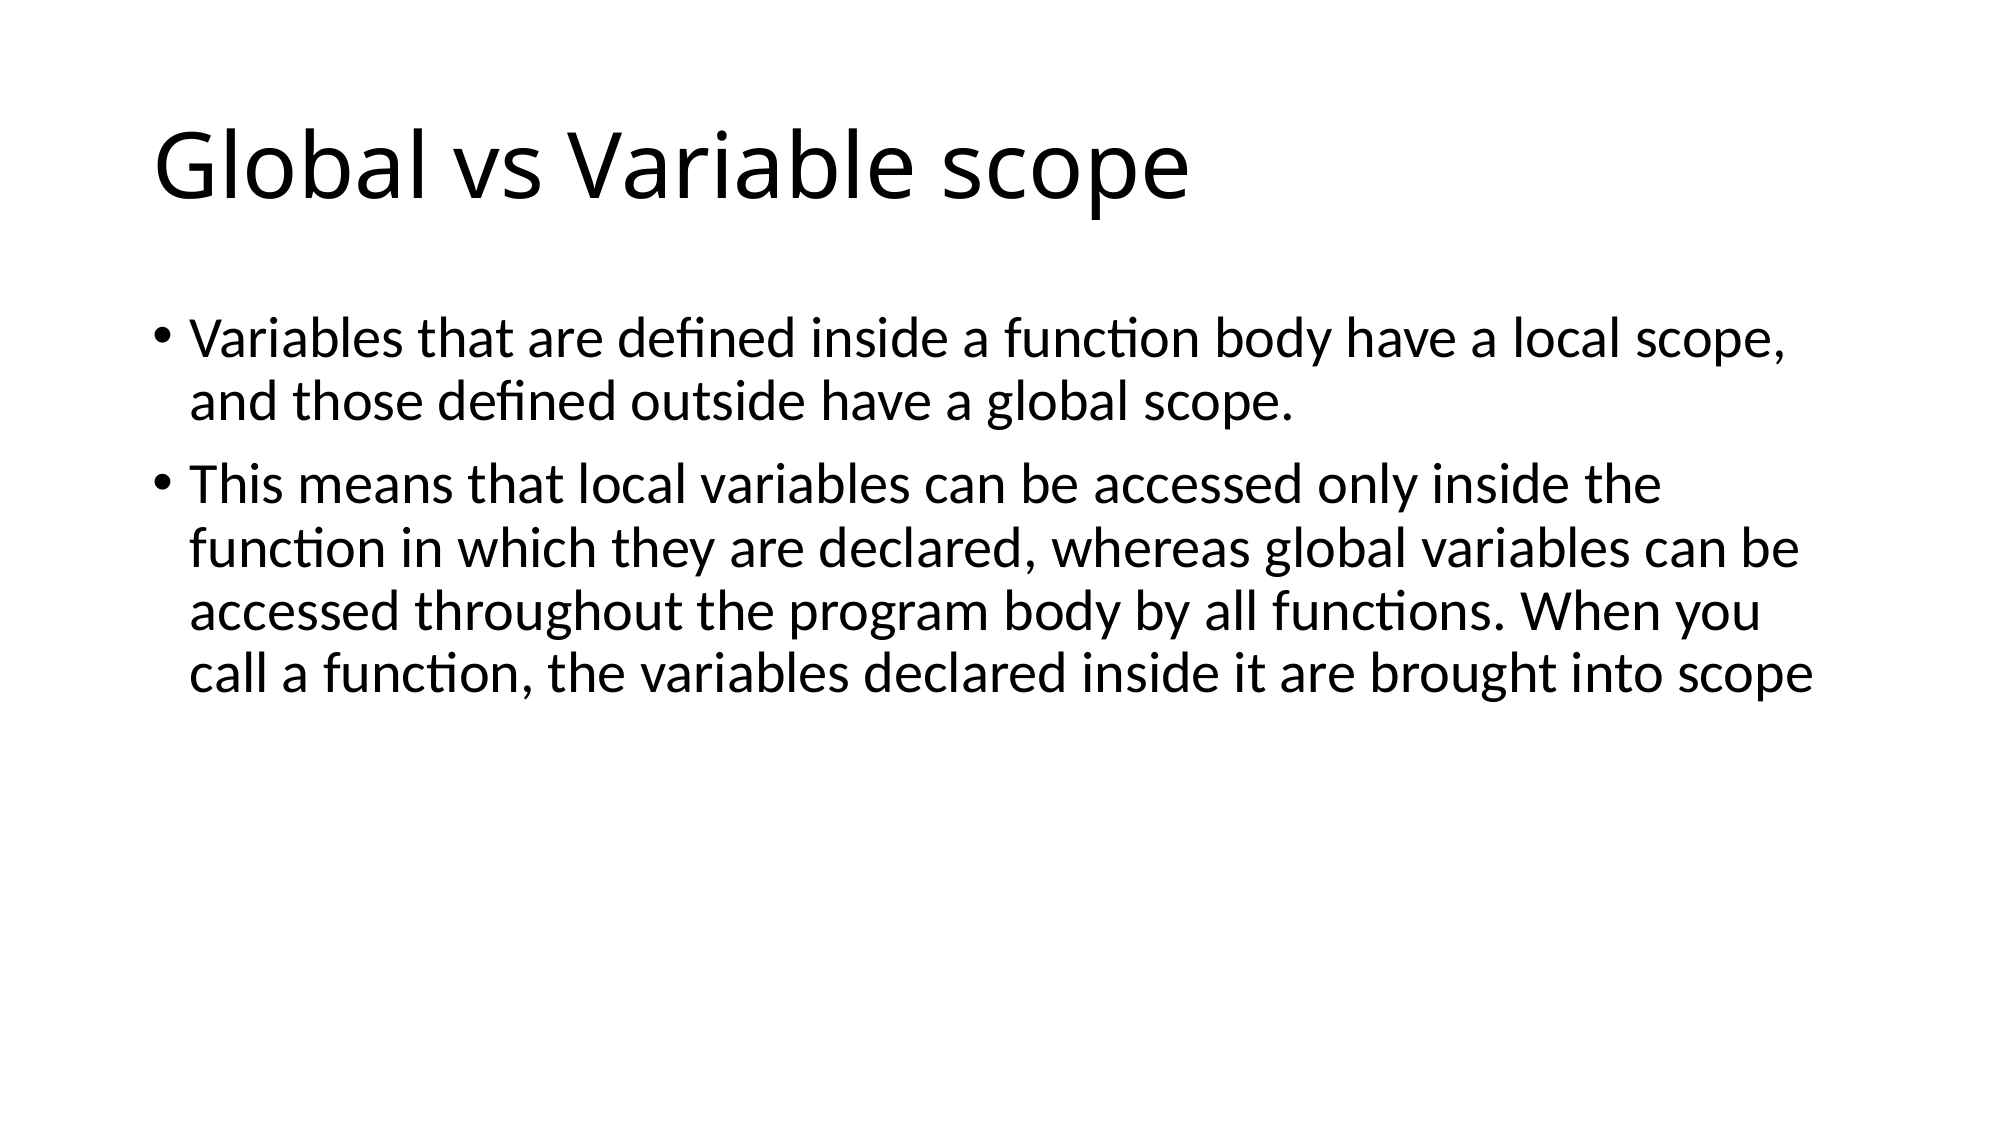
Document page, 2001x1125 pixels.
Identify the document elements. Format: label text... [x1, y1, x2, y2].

title Global vs Variable scope [137, 59, 1863, 278]
list Variables that are defined inside a function body have a local scope, and those defined outside have a global scope. This means that local variables can be accessed only inside the function in which they are declared, whereas global variables can be accessed throughout the program body by all functions. When you call a function, the variables declared inside it are brought into scope [137, 299, 1863, 1014]
